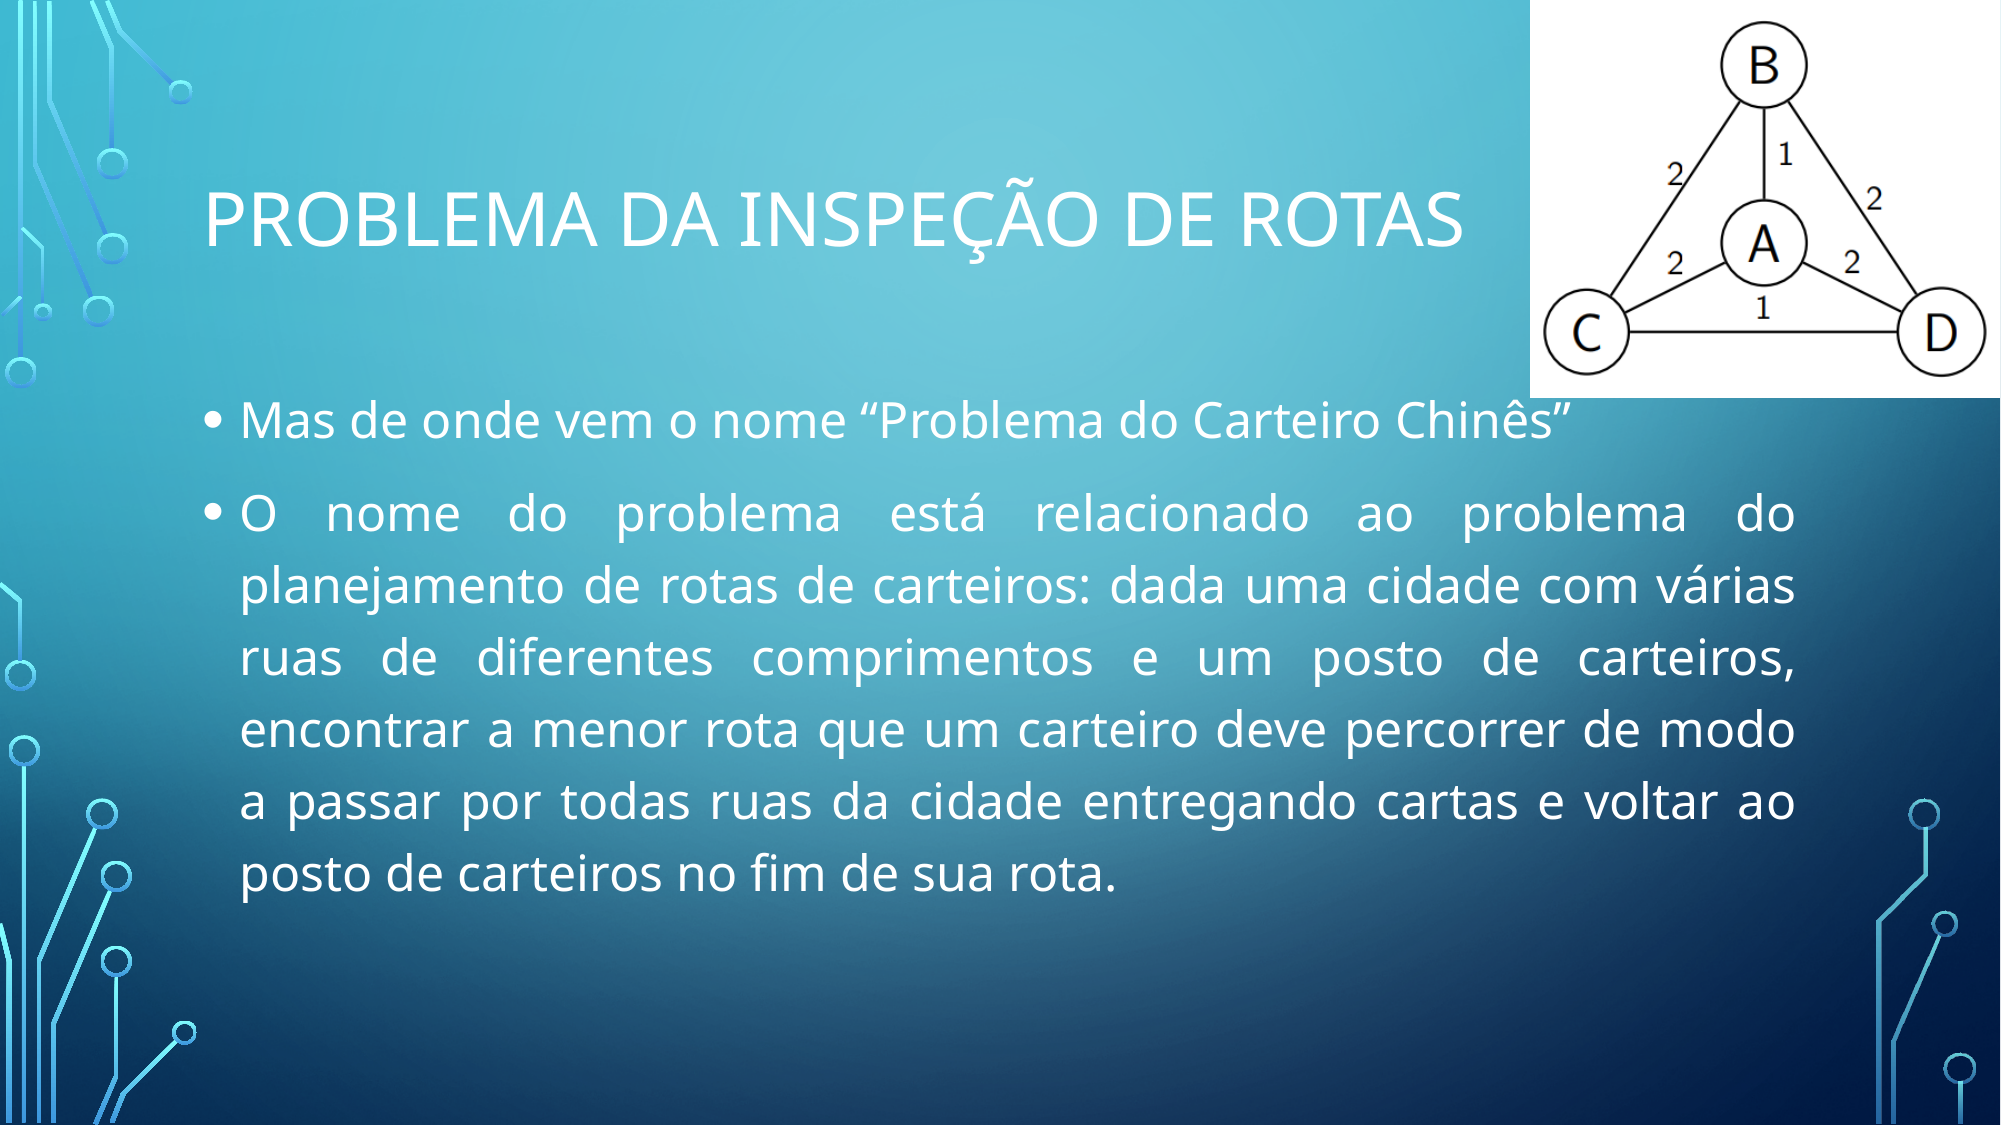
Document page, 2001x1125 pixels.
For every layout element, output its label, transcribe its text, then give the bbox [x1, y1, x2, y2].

title Problema da Inspeção de Rotas [187, 101, 1530, 344]
picture [1530, 0, 2000, 398]
list Mas de onde vem o nome “Problema do Carteiro Chinês” O nome do problema está relacionado ao problema do planejamento de rotas de carteiros: dada uma cidade com várias ruas de diferentes comprimentos e um posto de carteiros, encontrar a menor rota que um carteiro deve percorrer de modo a passar por todas ruas da cidade entregando cartas e voltar ao posto de carteiros no fim de sua rota. [187, 369, 1813, 950]
